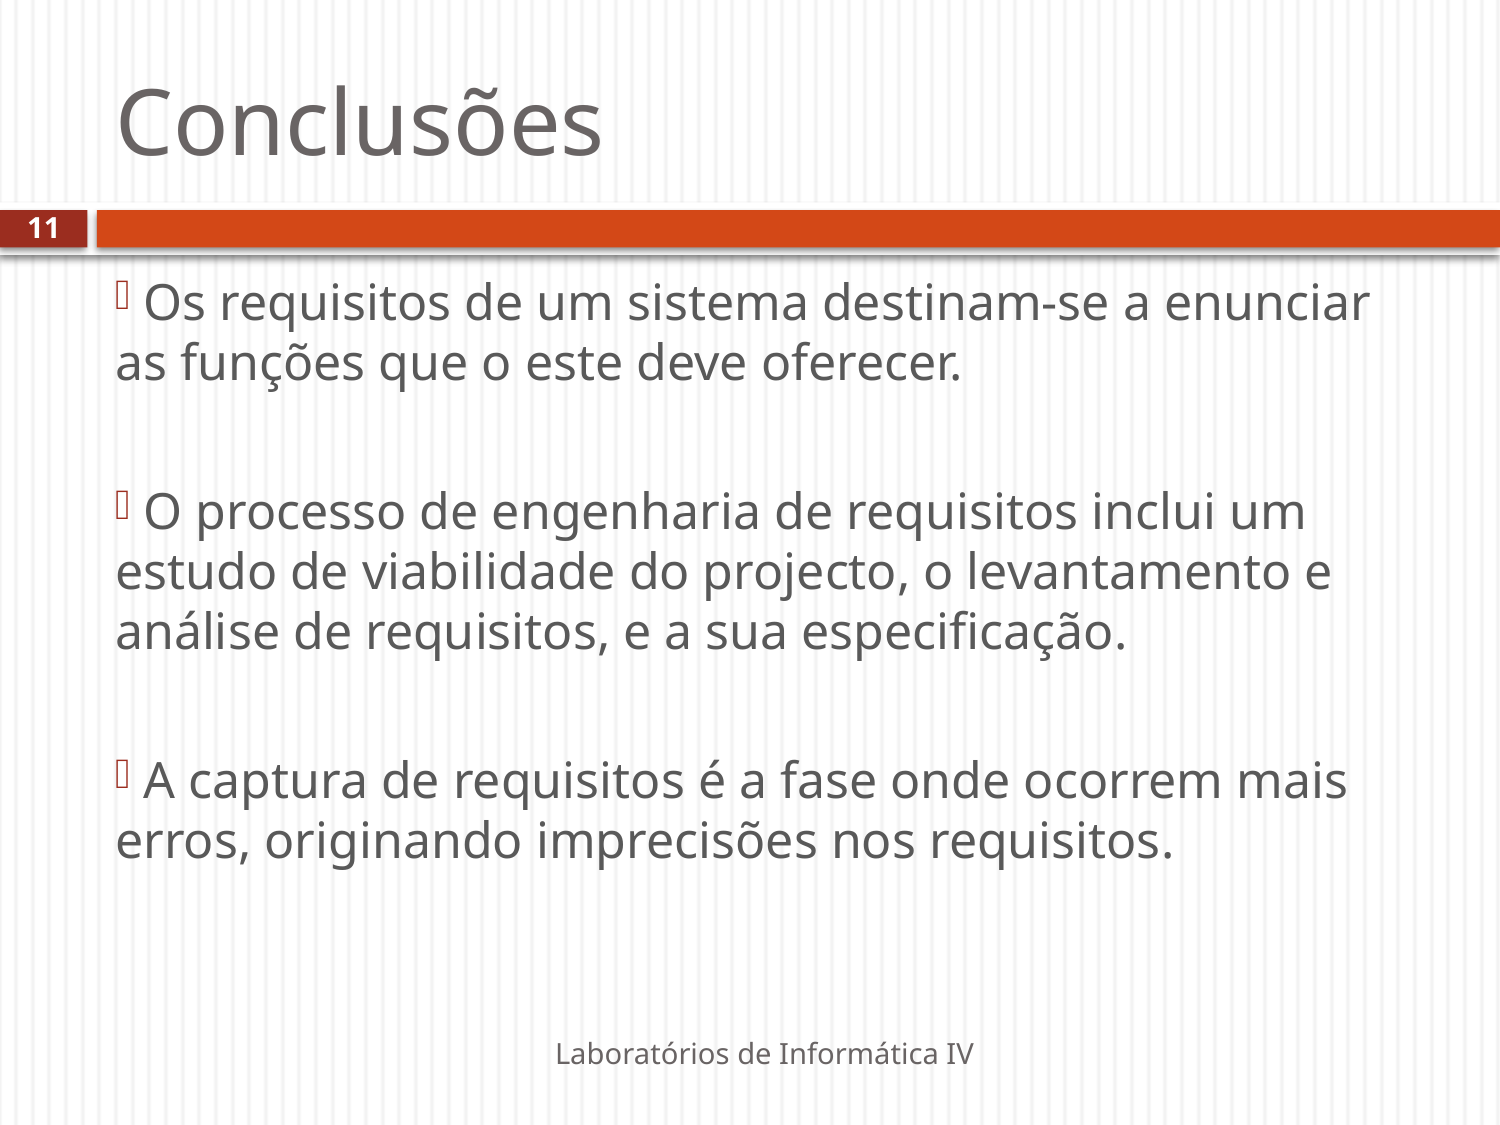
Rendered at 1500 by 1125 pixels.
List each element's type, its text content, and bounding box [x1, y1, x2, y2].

slide_number 11 [0, 208, 88, 249]
title Conclusões [100, 37, 1438, 200]
list Os requisitos de um sistema destinam-se a enunciar as funções que o este deve oferecer. O processo de engenharia de requisitos inclui um estudo de viabilidade do projecto, o levantamento e análise de requisitos, e a sua especificação. A captura de requisitos é a fase onde ocorrem mais erros, originando imprecisões nos requisitos. [100, 262, 1438, 1000]
footer Laboratórios de Informática IV [99, 1024, 990, 1085]
